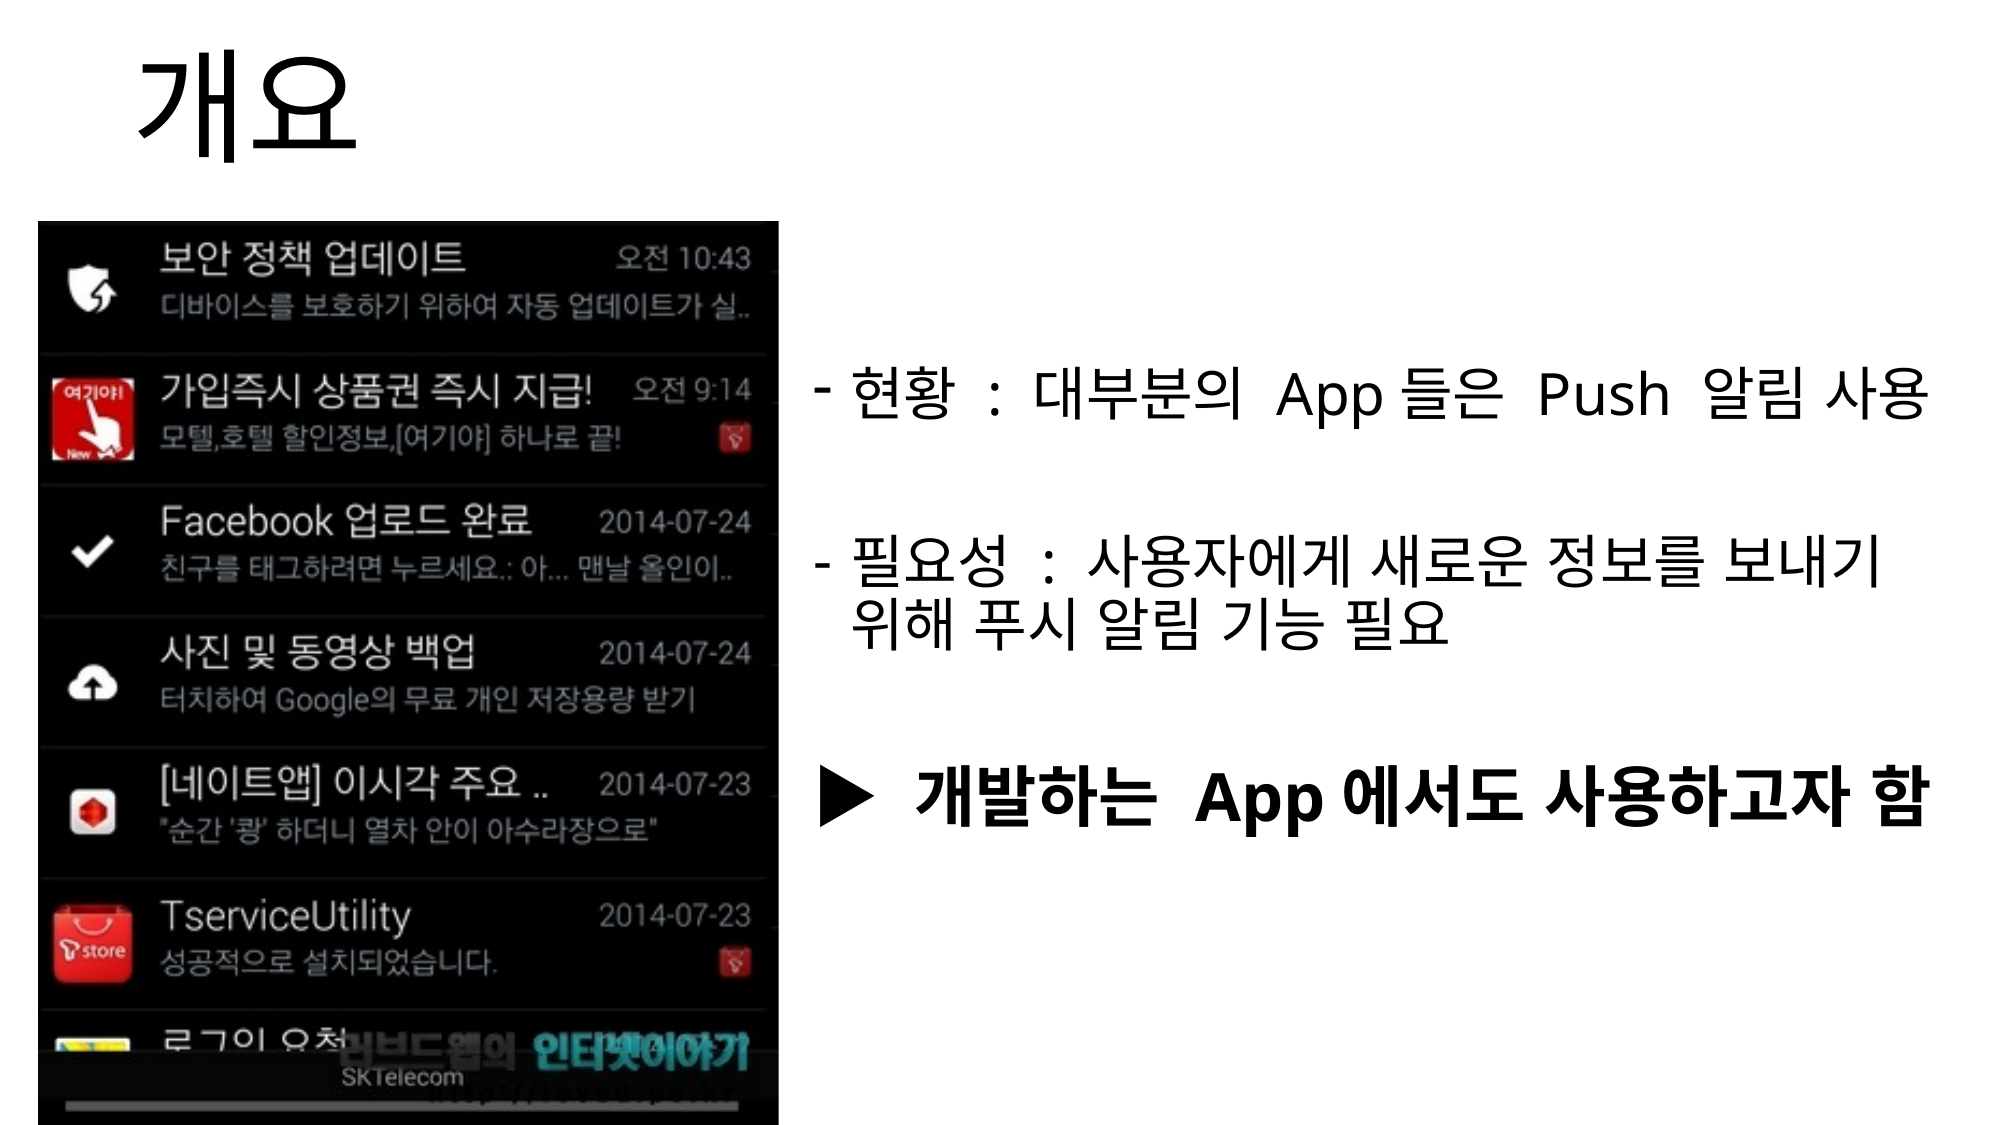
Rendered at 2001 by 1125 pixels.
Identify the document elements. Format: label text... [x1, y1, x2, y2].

title 개요 [117, 4, 1843, 222]
list 현황 : 대부분의 App들은 Push 알림 사용 필요성 : 사용자에게 새로운 정보를 보내기 위해 푸시 알림 기능 필요 ▶ 개발하는 App에서도 사용하고자 함 [798, 221, 2000, 980]
picture [38, 221, 779, 1125]
